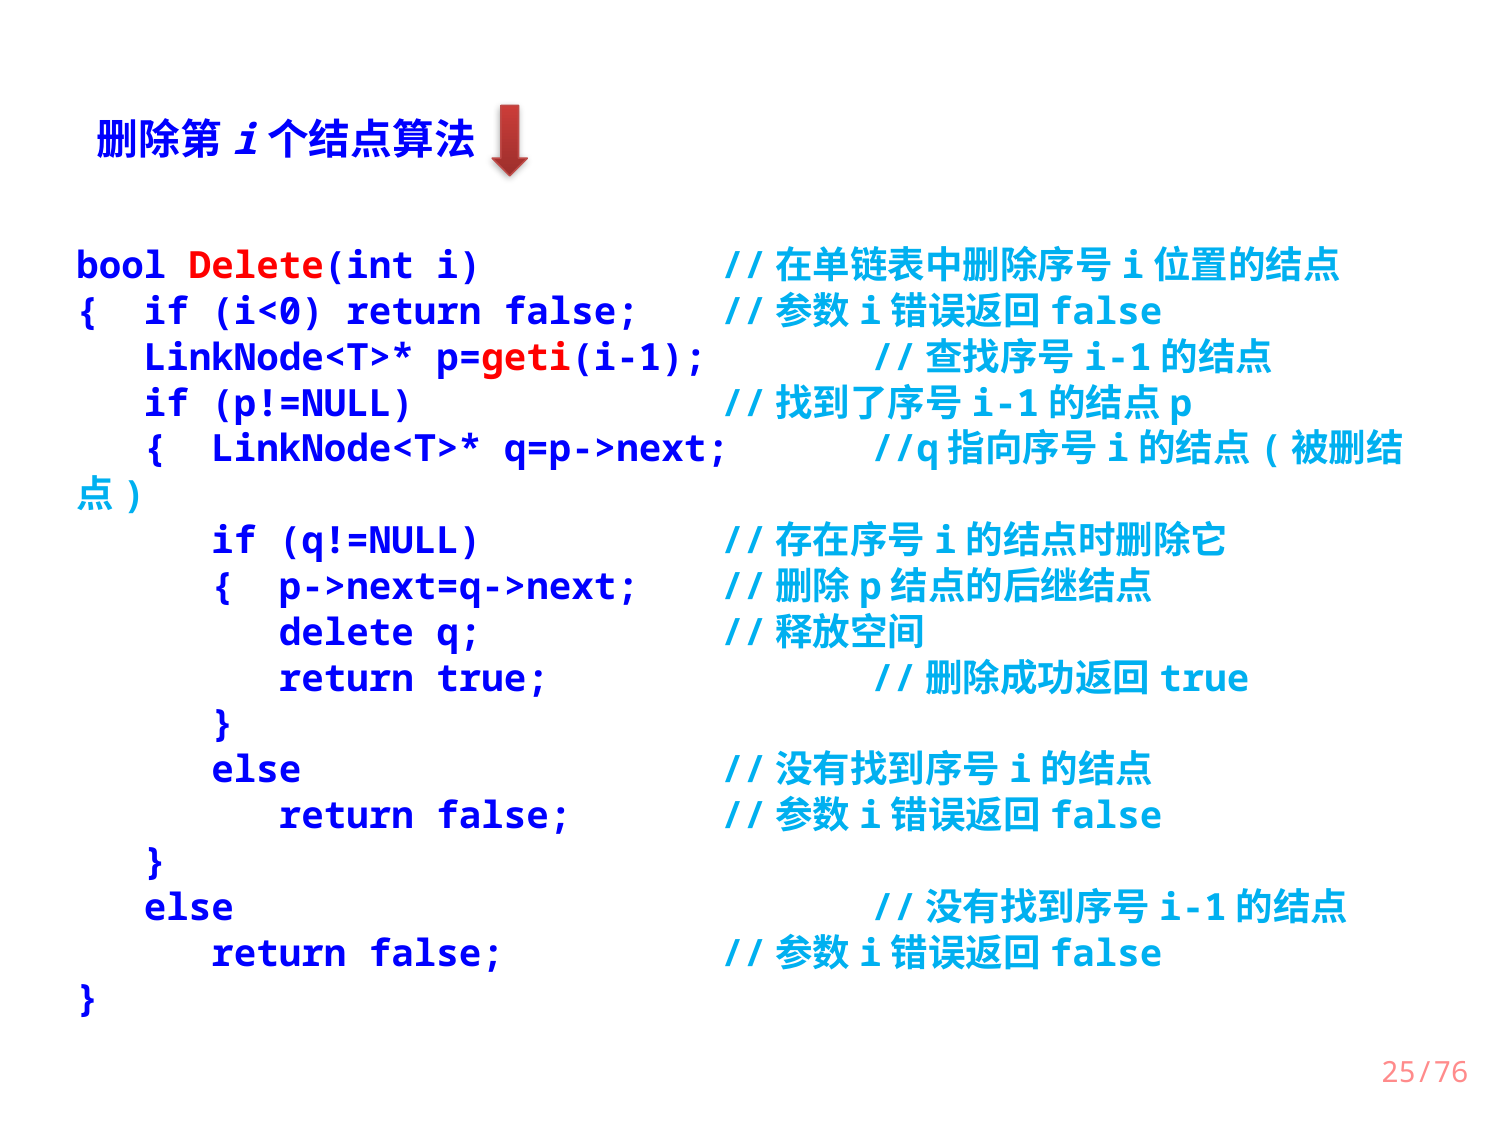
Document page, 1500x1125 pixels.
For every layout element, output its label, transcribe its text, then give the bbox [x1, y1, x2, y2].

text_box bool Delete(int i) //在单链表中删除序号i位置的结点 { if (i<0) return false; //参数i错误返回false LinkNode<T>* p=geti(i-1); //查找序号i-1的结点 if (p!=NULL) //找到了序号i-1的结点p { LinkNode<T>* q=p->next; //q指向序号i的结点(被删结点) if (q!=NULL) //存在序号i的结点时删除它 { p->next=q->next; //删除p结点的后继结点 delete q; //释放空间 return true; //删除成功返回true } else //没有找到序号i的结点 return false; //参数i错误返回false } else //没有找到序号i-1的结点 return false; //参数i错误返回false } [45, 220, 1443, 1039]
text_box 删除第i个结点算法 [82, 105, 493, 171]
slide_number /76 [1347, 1042, 1484, 1103]
text_box [491, 104, 529, 177]
